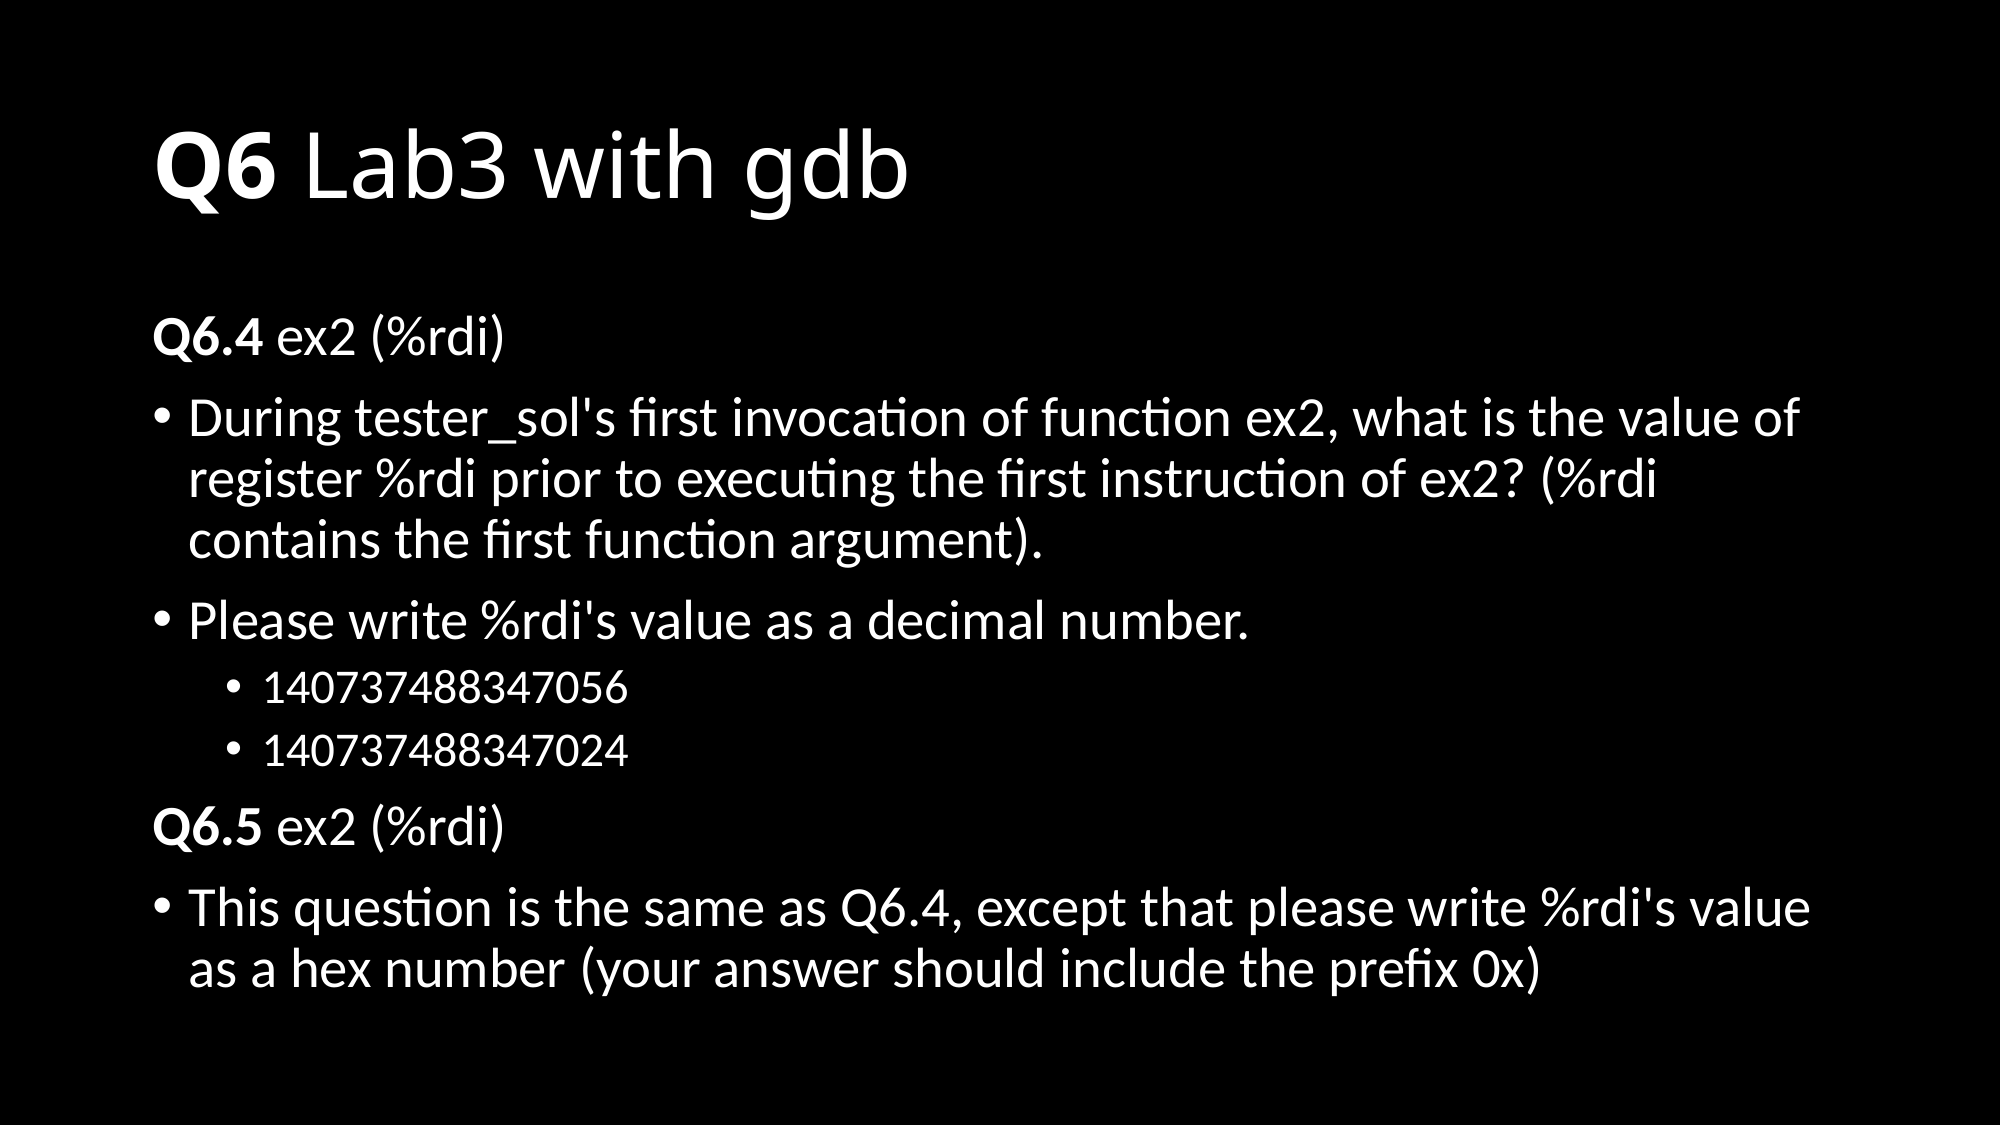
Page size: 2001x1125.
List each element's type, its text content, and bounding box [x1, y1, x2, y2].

list Q6.4 ex2 (%rdi) During tester_sol's first invocation of function ex2, what is the value of register %rdi prior to executing the first instruction of ex2? (%rdi contains the first function argument). Please write %rdi's value as a decimal number. 140737488347056 140737488347024 Q6.5 ex2 (%rdi) This question is the same as Q6.4, except that please write %rdi's value as a hex number (your answer should include the prefix 0x) [137, 299, 1863, 1014]
title Q6 Lab3 with gdb [137, 59, 1863, 278]
